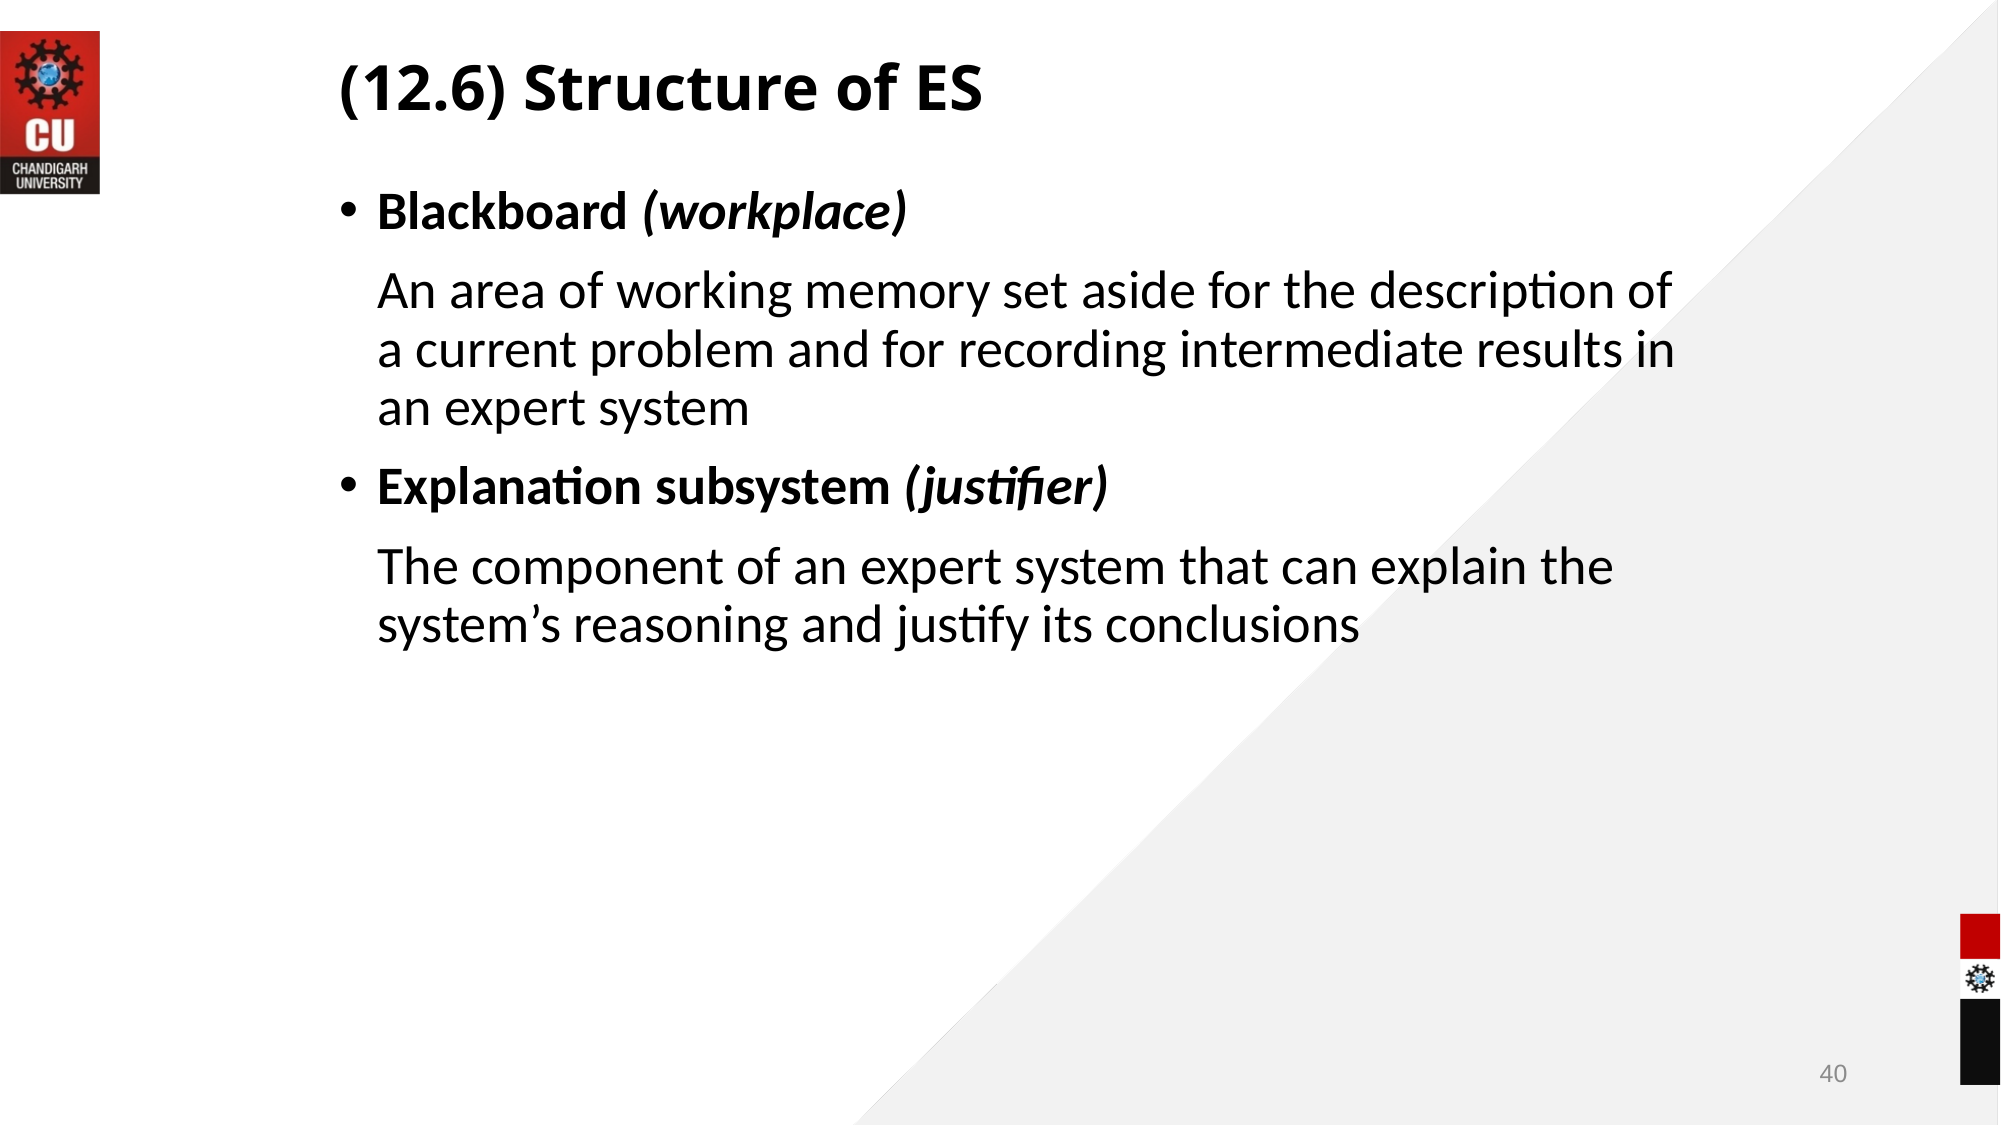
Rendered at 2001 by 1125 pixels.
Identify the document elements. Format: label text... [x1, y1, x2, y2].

list Blackboard (workplace) An area of working memory set aside for the description of a current problem and for recording intermediate results in an expert system Explanation subsystem (justifier) The component of an expert system that can explain the system’s reasoning and justify its conclusions [324, 174, 1700, 1038]
slide_number 40 [1412, 1042, 1863, 1103]
picture [0, 0, 2001, 1125]
title (12.6) Structure of ES [324, 29, 1650, 150]
